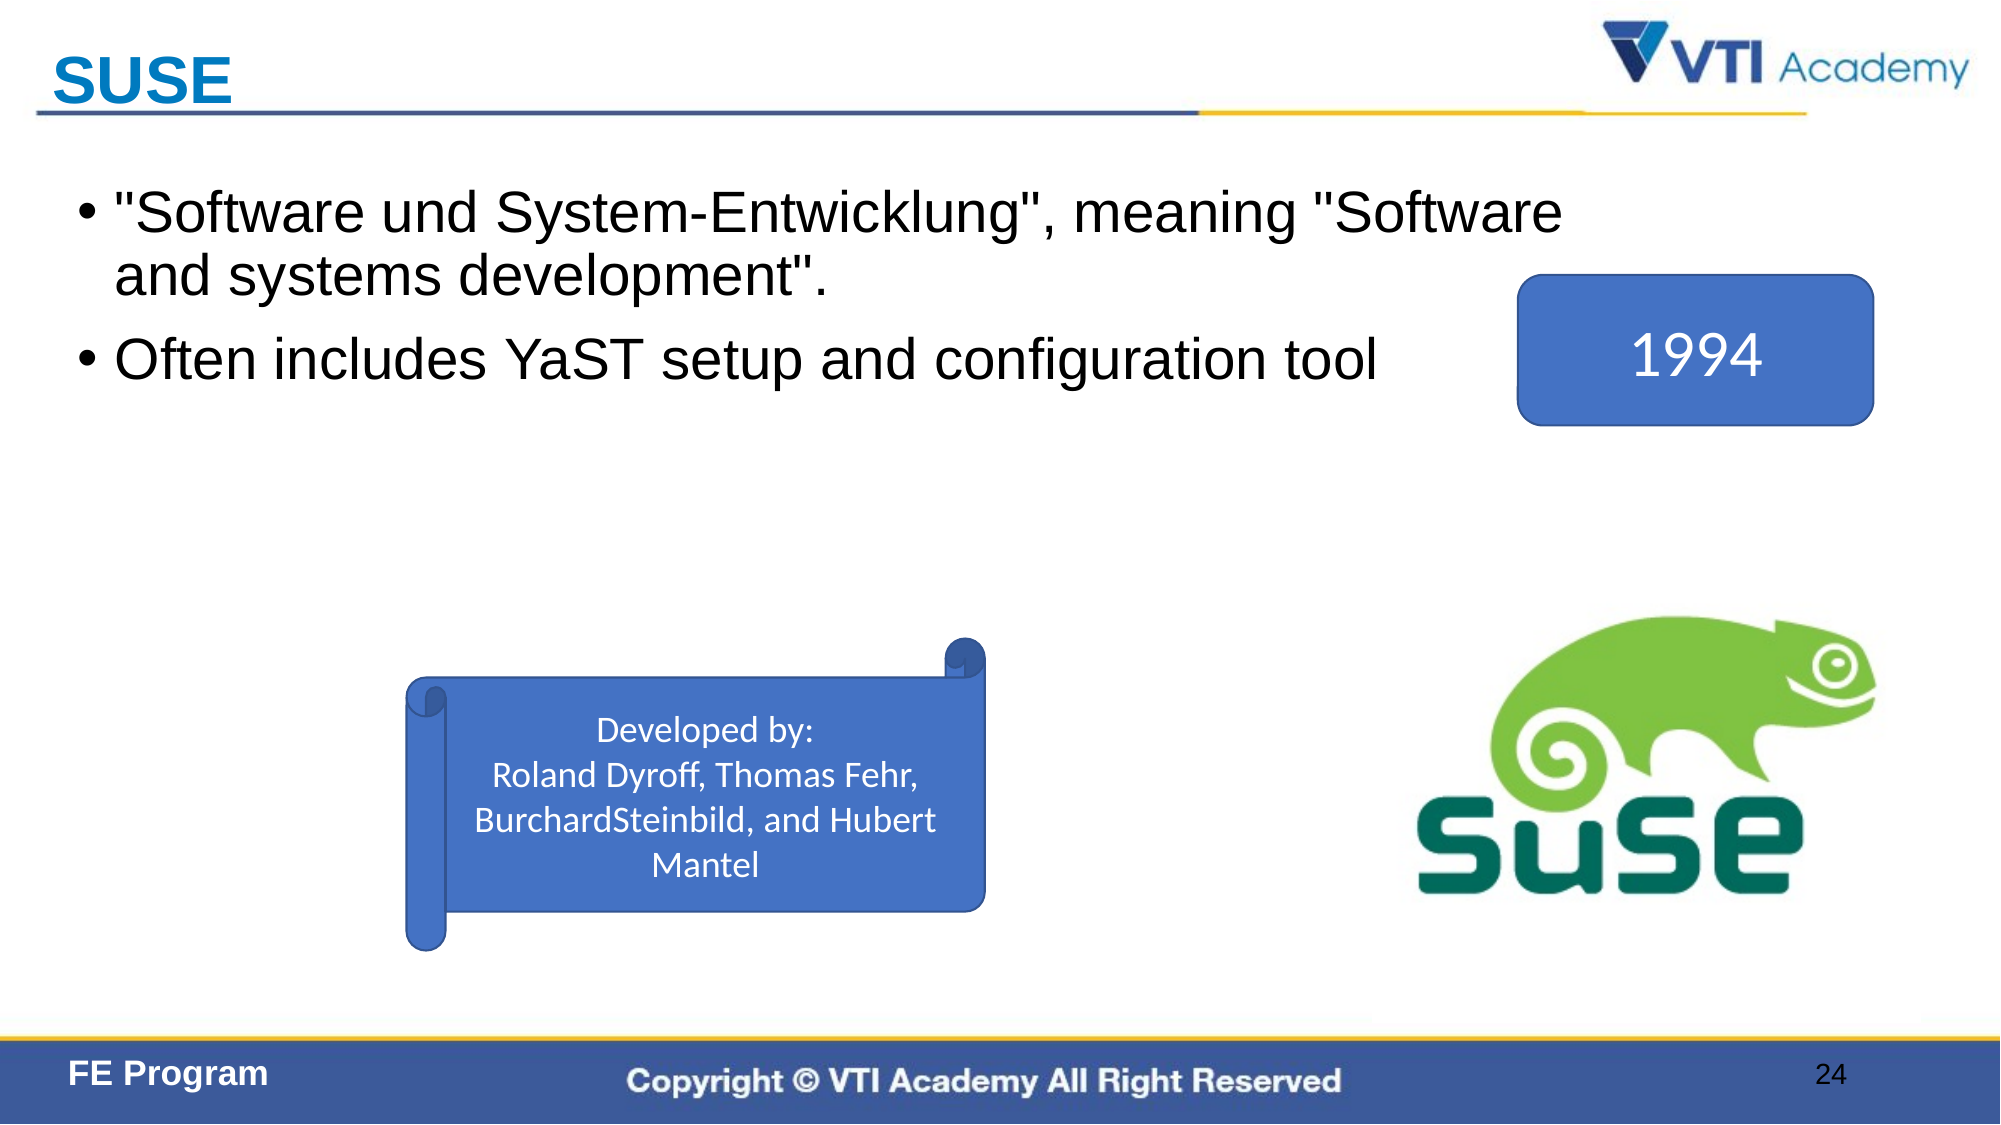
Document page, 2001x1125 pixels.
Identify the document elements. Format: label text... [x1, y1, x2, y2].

text_box 1994 [1516, 273, 1875, 427]
slide_number 24 [1412, 1042, 1863, 1103]
list "Software und System-Entwicklung", meaning "Software and systems development". Often includes YaST setup and configuration tool [62, 174, 1788, 889]
picture [0, 1, 2000, 1124]
text_box Developed by: Roland Dyroff, Thomas Fehr, BurchardSteinbild, and Hubert Mantel [405, 637, 986, 952]
title SUSE [37, 37, 1763, 127]
